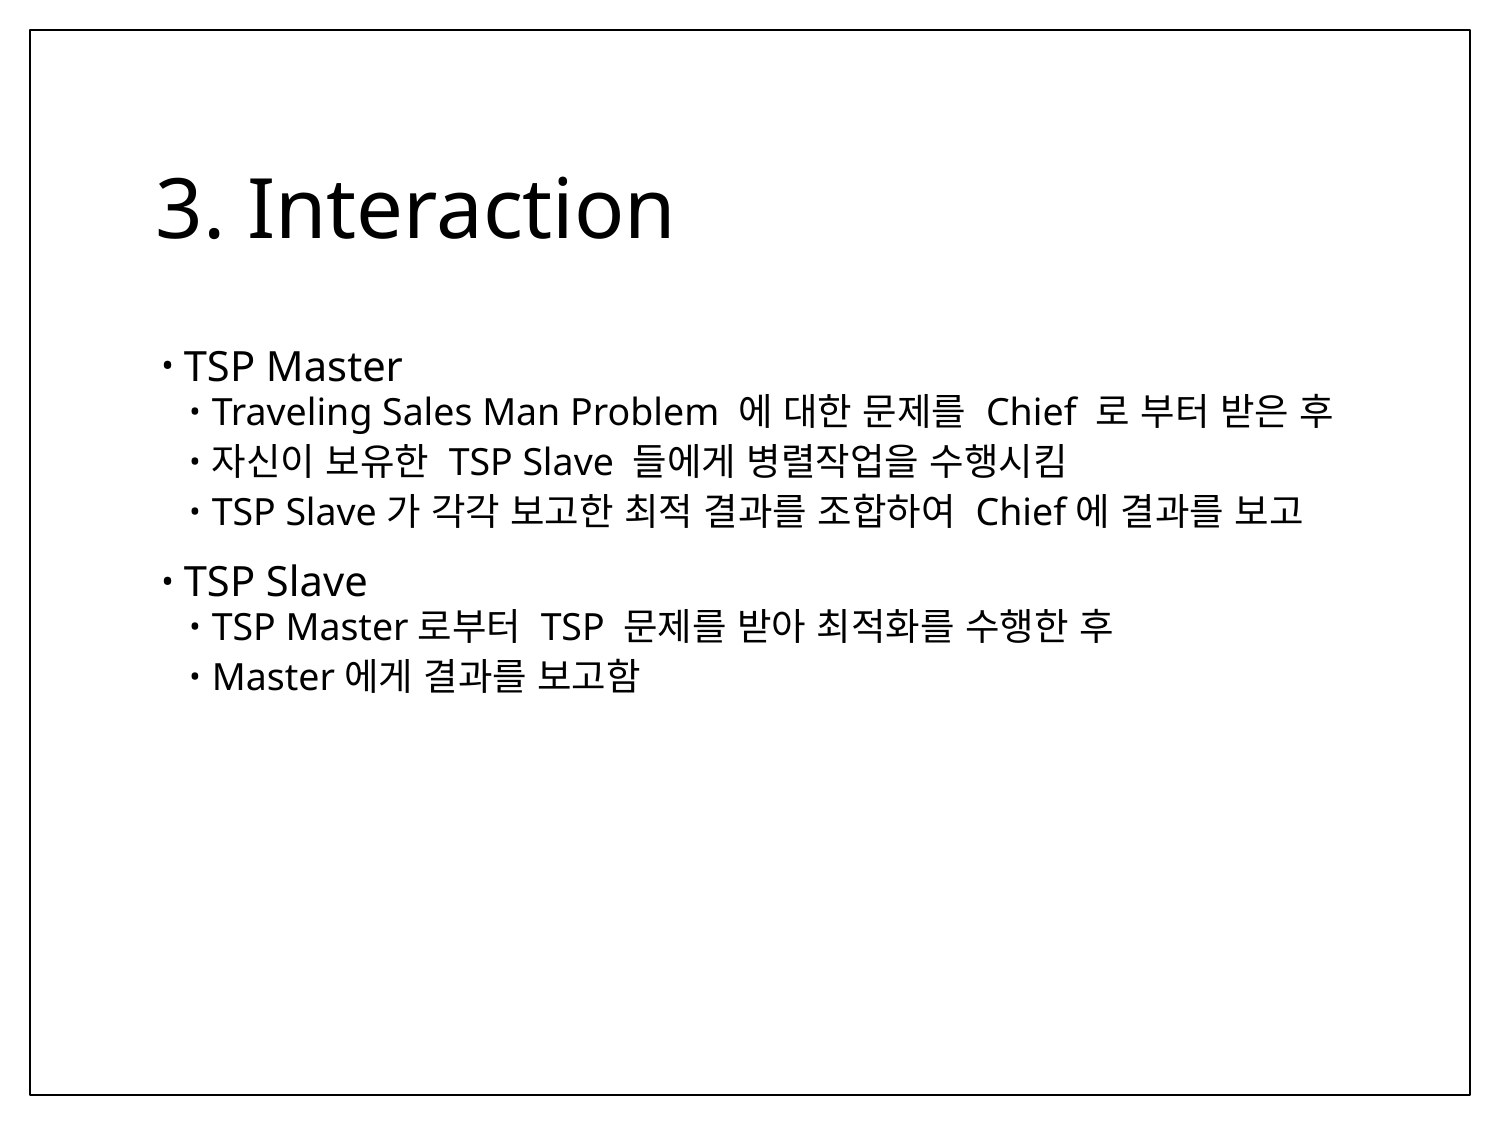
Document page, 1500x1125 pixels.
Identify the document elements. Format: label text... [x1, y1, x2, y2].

list TSP Master Traveling Sales Man Problem 에 대한 문제를 Chief 로 부터 받은 후 자신이 보유한 TSP Slave 들에게 병렬작업을 수행시킴 TSP Slave가 각각 보고한 최적 결과를 조합하여 Chief에 결과를 보고 TSP Slave TSP Master로부터 TSP 문제를 받아 최적화를 수행한 후 Master에게 결과를 보고함 [140, 337, 1356, 1000]
title 3. Interaction [140, 99, 1356, 323]
